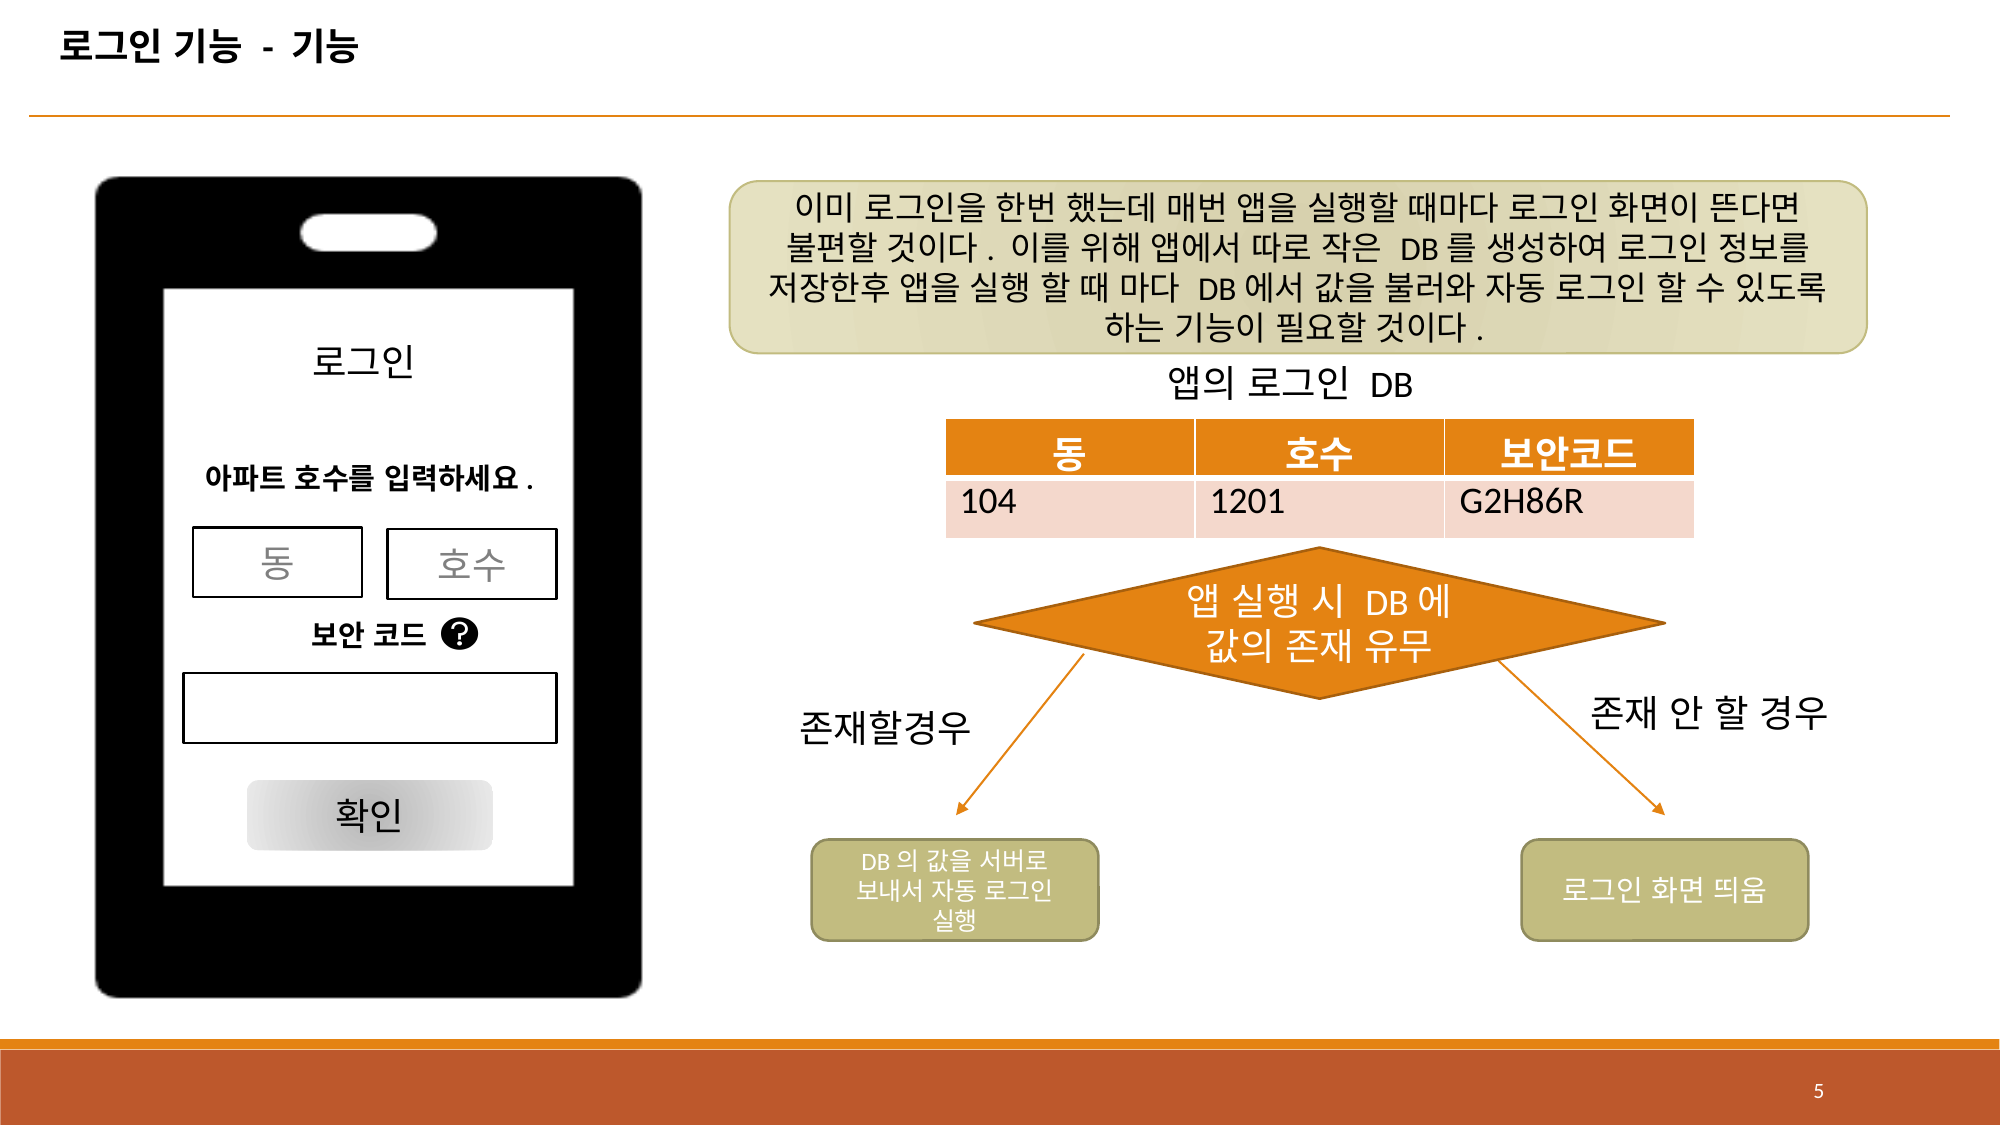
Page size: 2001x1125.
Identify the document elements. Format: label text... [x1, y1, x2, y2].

table_header 동 [946, 419, 1194, 475]
table_header 호수 [1196, 419, 1444, 475]
picture [0, 140, 917, 1036]
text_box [1497, 660, 1666, 816]
text_box 존재 안 할 경우 [1674, 682, 1863, 743]
text_box DB의 값을 서버로 보내서 자동 로그인 실행 [924, 838, 1100, 942]
text_box 이미 로그인을 한번 했는데 매번 앱을 실행할 때마다 로그인 화면이 뜬다면 불편할 것이다. 이를 위해 앱에서 따로 작은 DB를 생성하여 로그인 정보를 저장한후 앱을 실행 할 때 마다 DB에서 값을 불러와 자동 로그인 할 수 있도록 하는 기능이 필요할 것이다. [924, 180, 1869, 355]
table_cell 1201 [1196, 481, 1444, 538]
text_box 앱의 로그인 DB [1152, 352, 1630, 413]
text_box 로그인 기능 - 기능 [45, 15, 1867, 76]
text_box 존재할경우 [924, 697, 952, 758]
text_box 앱 실행 시 DB에 값의 존재 유무 [972, 546, 1667, 700]
table_cell 104 [946, 481, 1194, 538]
text_box 로그인 화면 띄움 [1520, 838, 1810, 942]
slide_number 5 [1624, 1059, 1840, 1120]
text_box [955, 653, 1085, 816]
table_header 보안코드 [1445, 419, 1694, 475]
table_cell G2H86R [1445, 481, 1694, 538]
